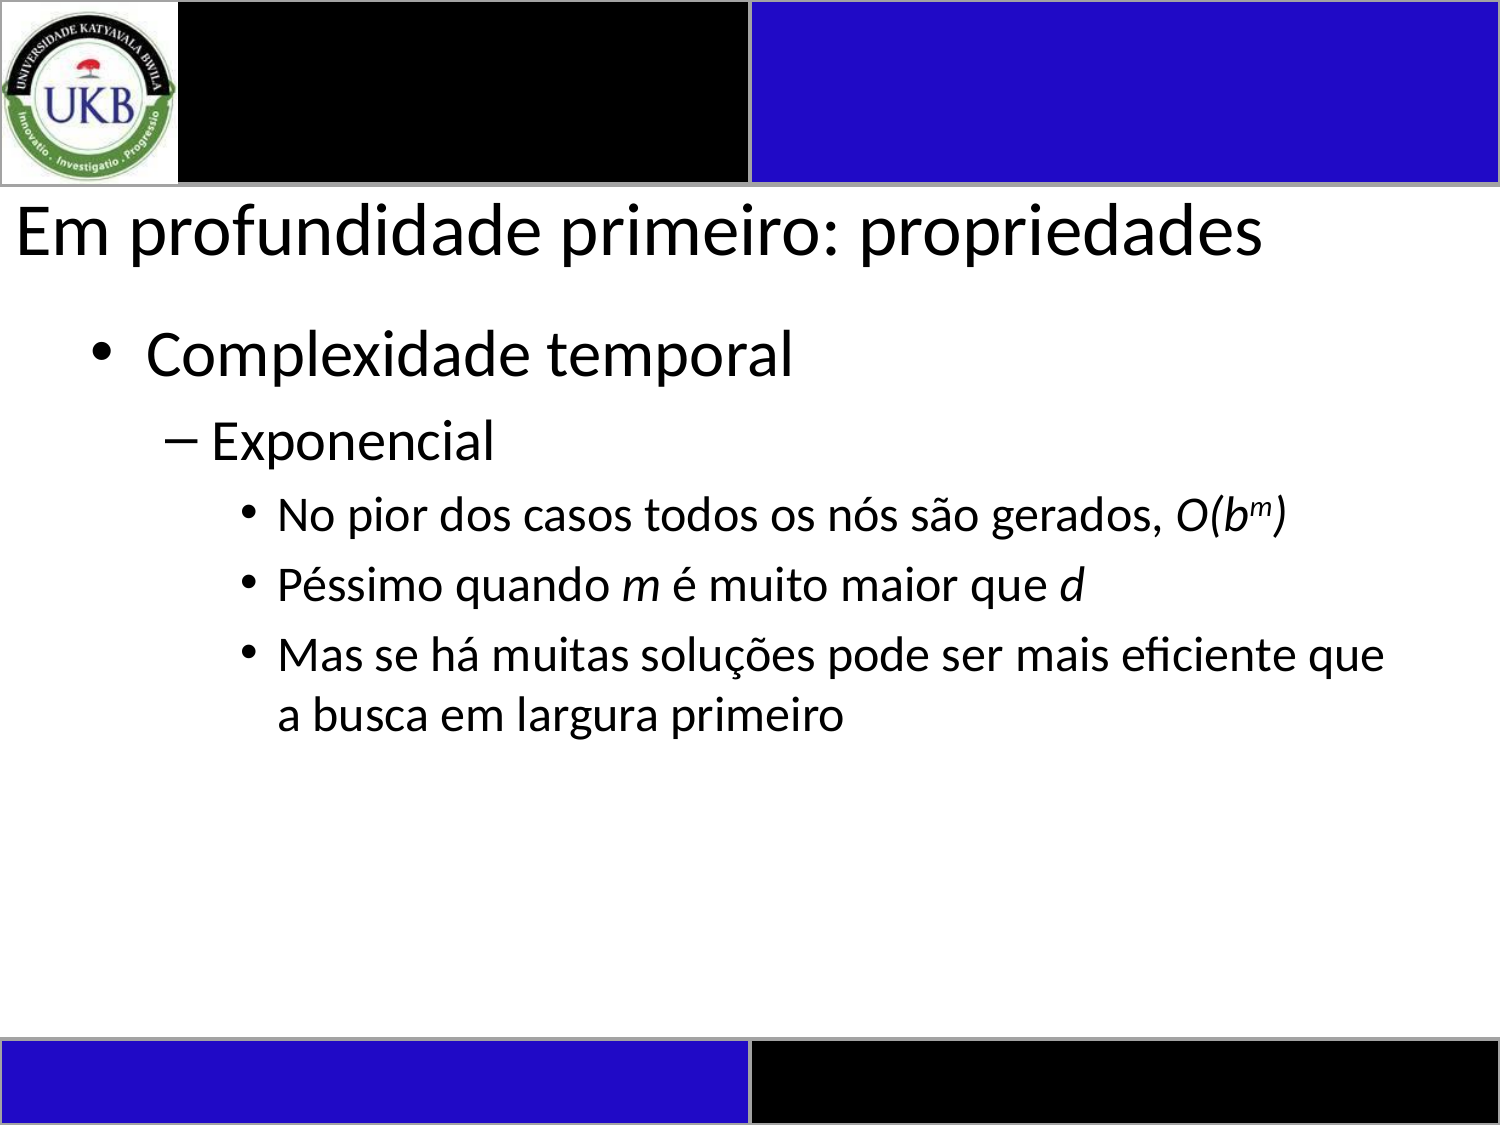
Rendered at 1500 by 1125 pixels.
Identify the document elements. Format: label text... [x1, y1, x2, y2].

picture [2, 2, 178, 184]
title Em profundidade primeiro: propriedades [0, 184, 1500, 268]
list Complexidade temporal Exponencial No pior dos casos todos os nós são gerados, O(bm) Péssimo quando m é muito maior que d Mas se há muitas soluções pode ser mais eficiente que a busca em largura primeiro [74, 302, 1426, 1006]
